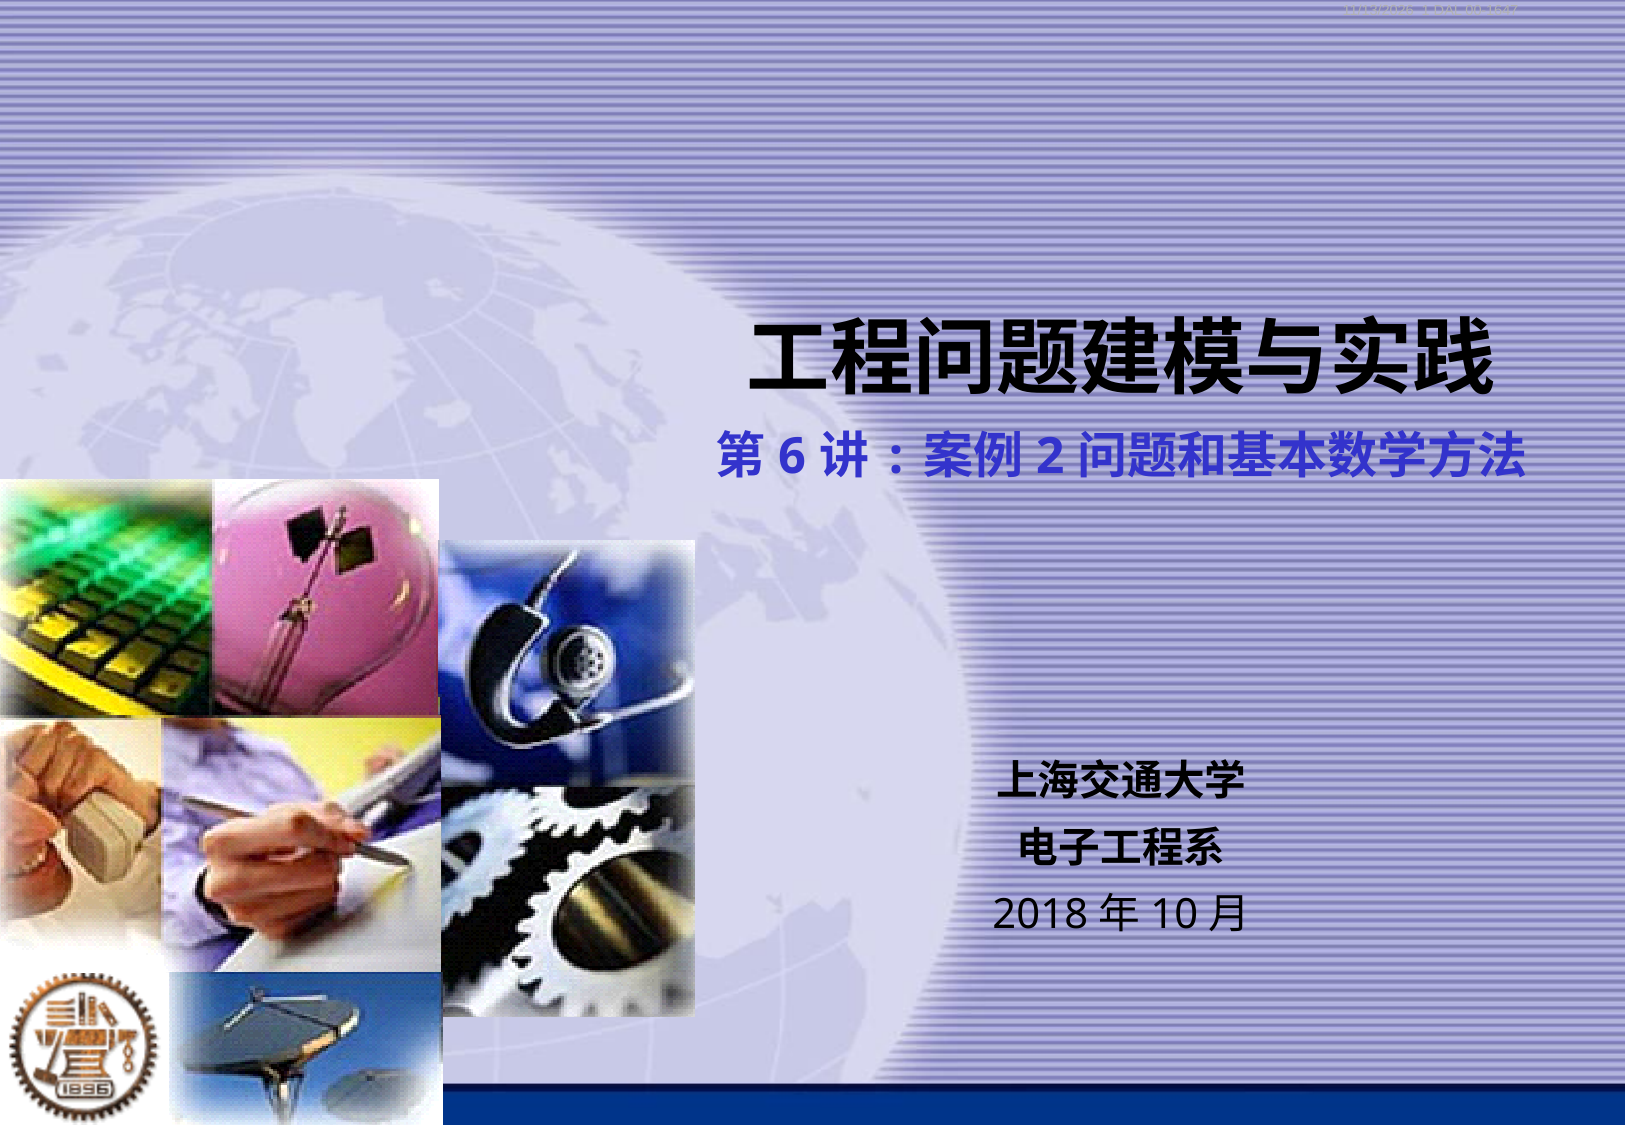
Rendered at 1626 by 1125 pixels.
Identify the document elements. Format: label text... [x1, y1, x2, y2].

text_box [0, 479, 695, 1125]
text_box 工程问题建模与实践 第6讲:案例2问题和基本数学方法 上海交通大学 电子工程系 2018年10月 [617, 296, 1625, 385]
picture [0, 0, 1625, 1125]
